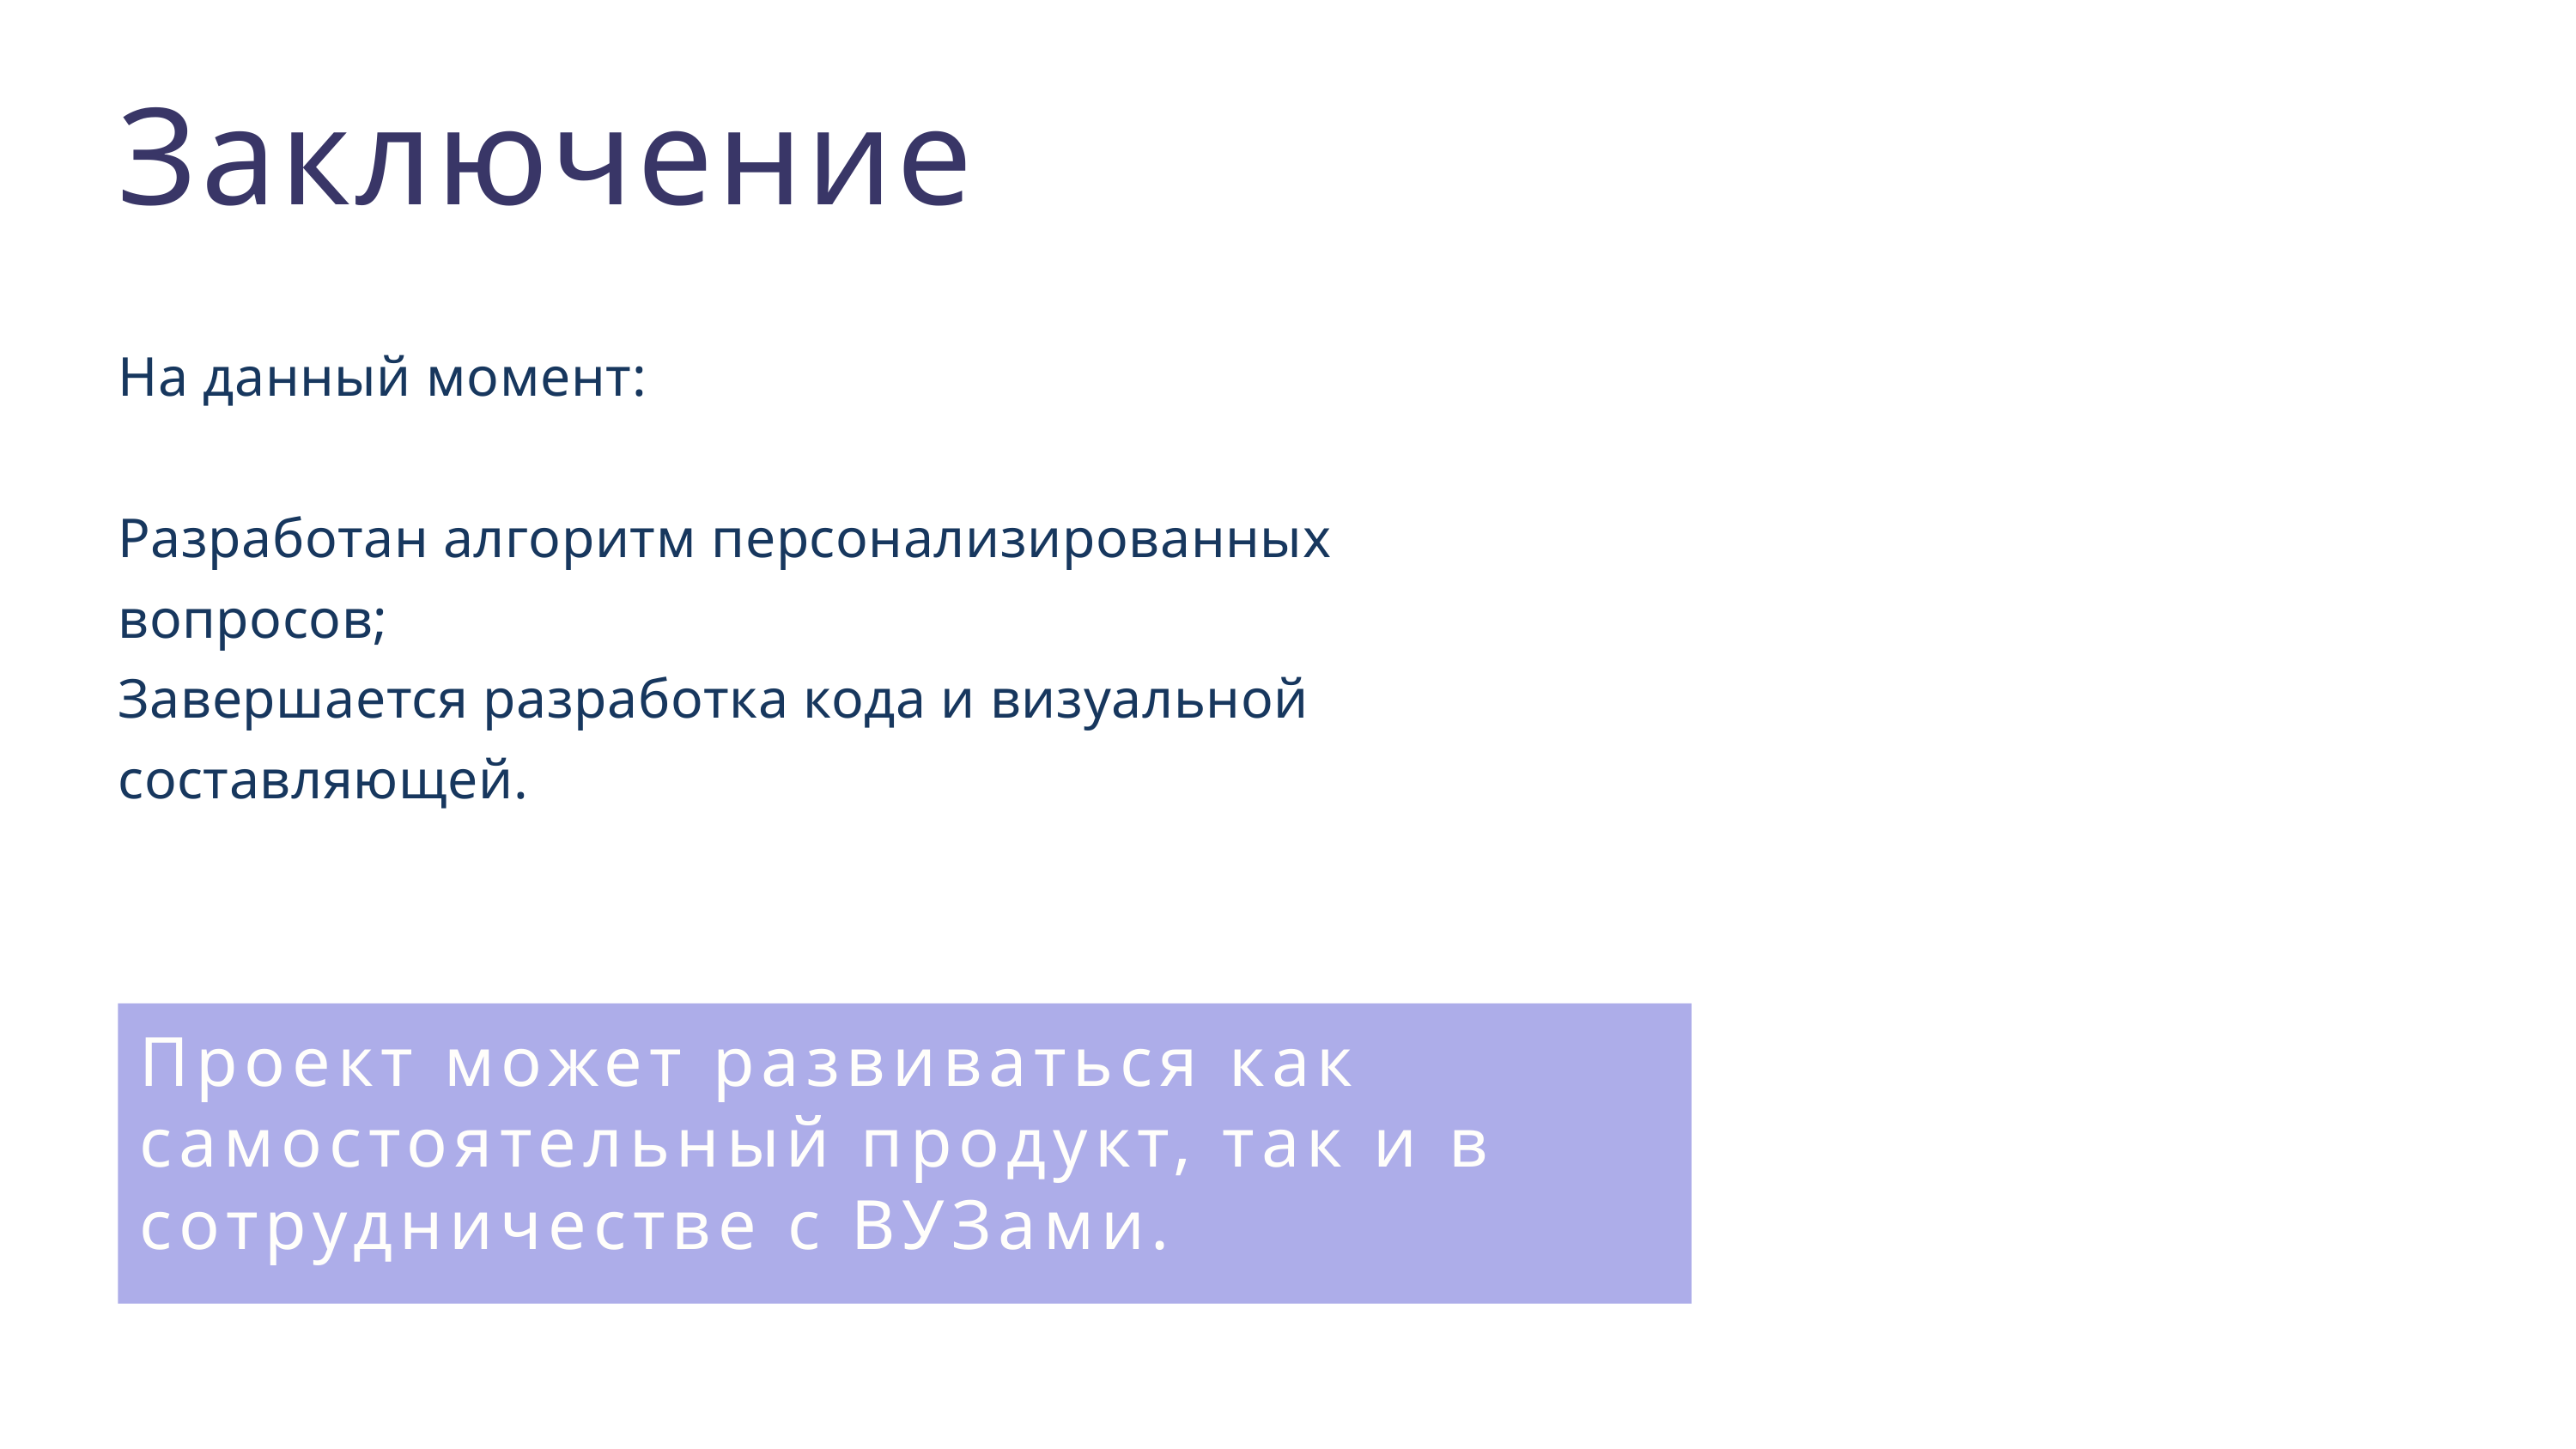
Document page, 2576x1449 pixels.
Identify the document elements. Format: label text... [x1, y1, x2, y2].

text_box На данный момент: Разработан алгоритм персонализированных вопросов; Завершается разработка кода и визуальной составляющей. [118, 326, 1595, 809]
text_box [118, 1003, 1692, 1304]
text_box Заключение [118, 70, 2050, 232]
